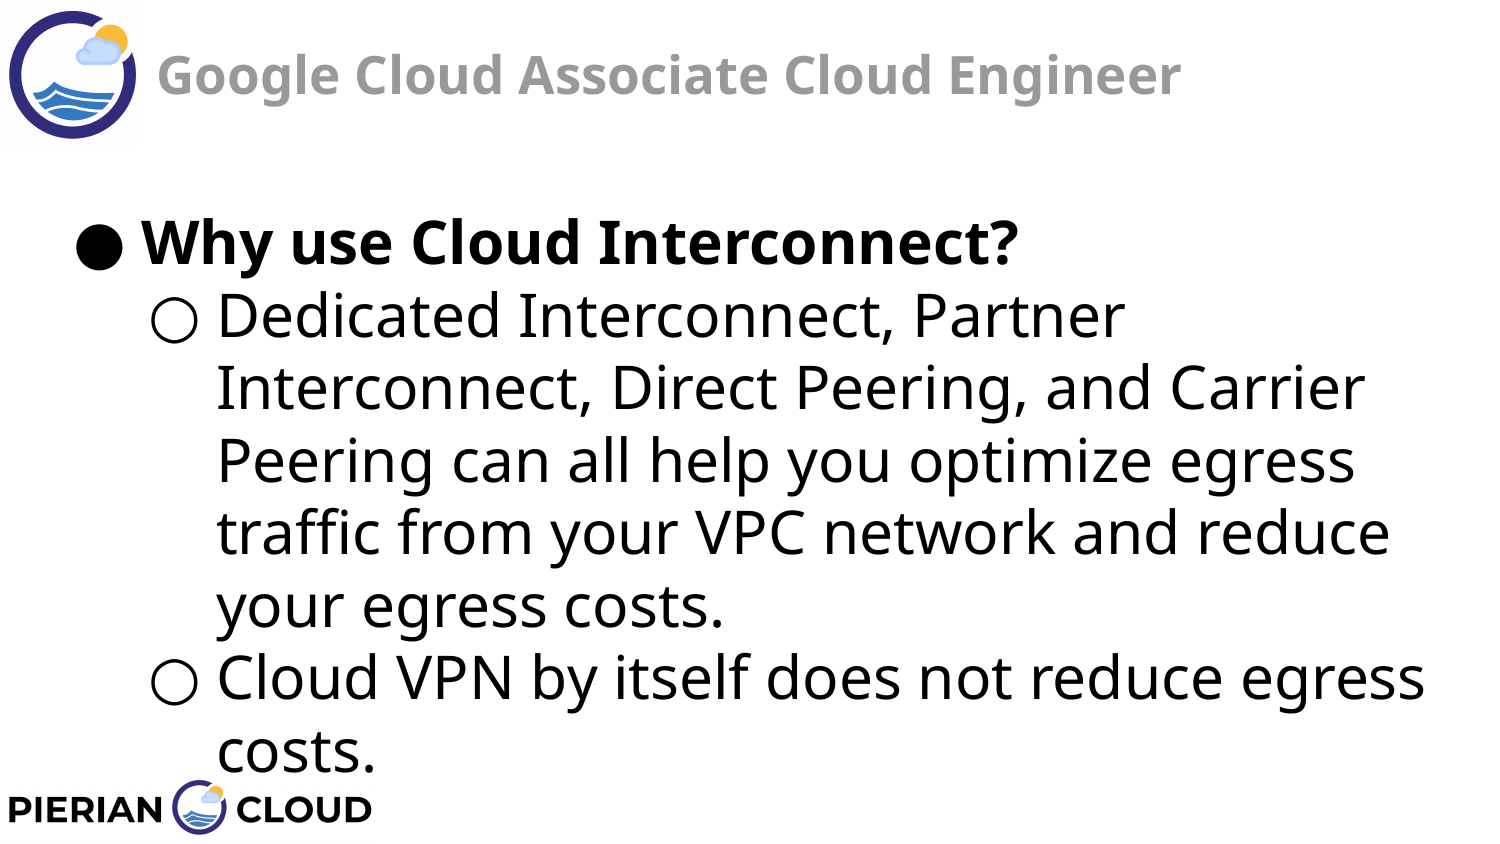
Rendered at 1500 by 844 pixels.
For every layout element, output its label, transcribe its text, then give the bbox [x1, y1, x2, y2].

picture [0, 0, 142, 146]
title Google Cloud Associate Cloud Engineer [146, 25, 1420, 120]
subtitle Why use Cloud Interconnect? Dedicated Interconnect, Partner Interconnect, Direct Peering, and Carrier Peering can all help you optimize egress traffic from your VPC network and reduce your egress costs. Cloud VPN by itself does not reduce egress costs. [51, 189, 1476, 802]
picture [0, 758, 375, 844]
